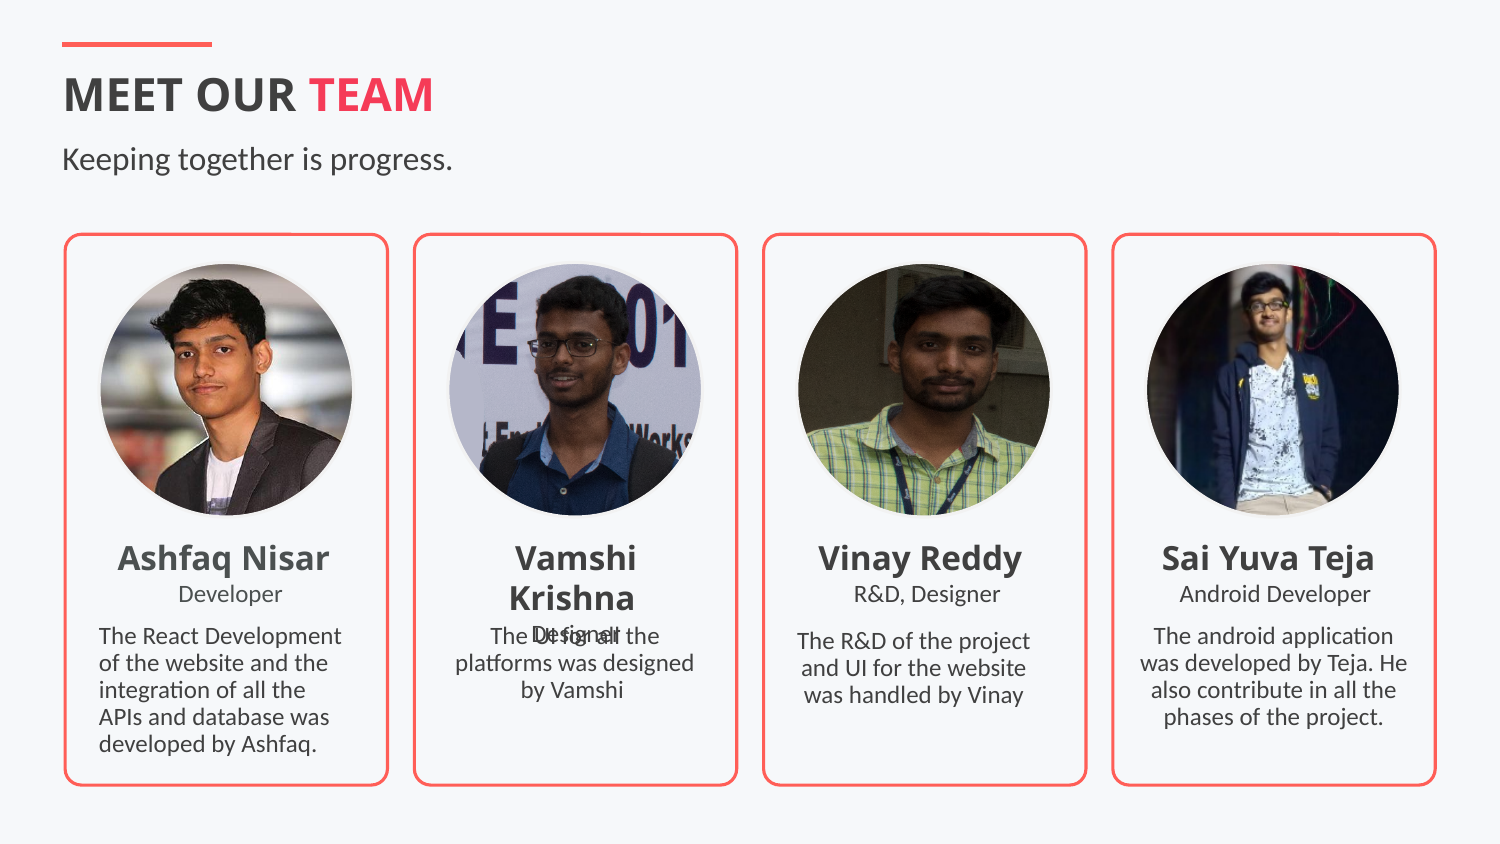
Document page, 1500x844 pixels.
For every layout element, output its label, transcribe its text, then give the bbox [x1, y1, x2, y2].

text_box Ashfaq Nisar Developer [104, 537, 352, 608]
text_box The R&D of the project and UI for the website was handled by Vinay [779, 627, 1049, 709]
text_box Vamshi Krishna Designer [452, 537, 701, 623]
list Keeping together is progress. [62, 144, 1436, 174]
text_box The android application was developed by Teja. He also contribute in all the phases of the project. [1139, 623, 1409, 732]
text_box [414, 234, 737, 786]
text_box The UI for all the platforms was designed by Vamshi [440, 623, 710, 705]
picture [796, 262, 1052, 518]
text_box [763, 234, 1086, 786]
picture [1145, 262, 1401, 518]
text_box Sai Yuva Teja Android Developer [1148, 537, 1397, 608]
text_box The React Development of the website and the integration of all the APIs and database was developed by Ashfaq. [98, 623, 354, 759]
text_box [1112, 234, 1436, 786]
picture [98, 262, 354, 518]
title MEET OUR TEAM [62, 55, 1436, 138]
text_box [65, 234, 388, 786]
text_box Vinay Reddy R&D, Designer [800, 537, 1049, 608]
picture [447, 262, 703, 518]
